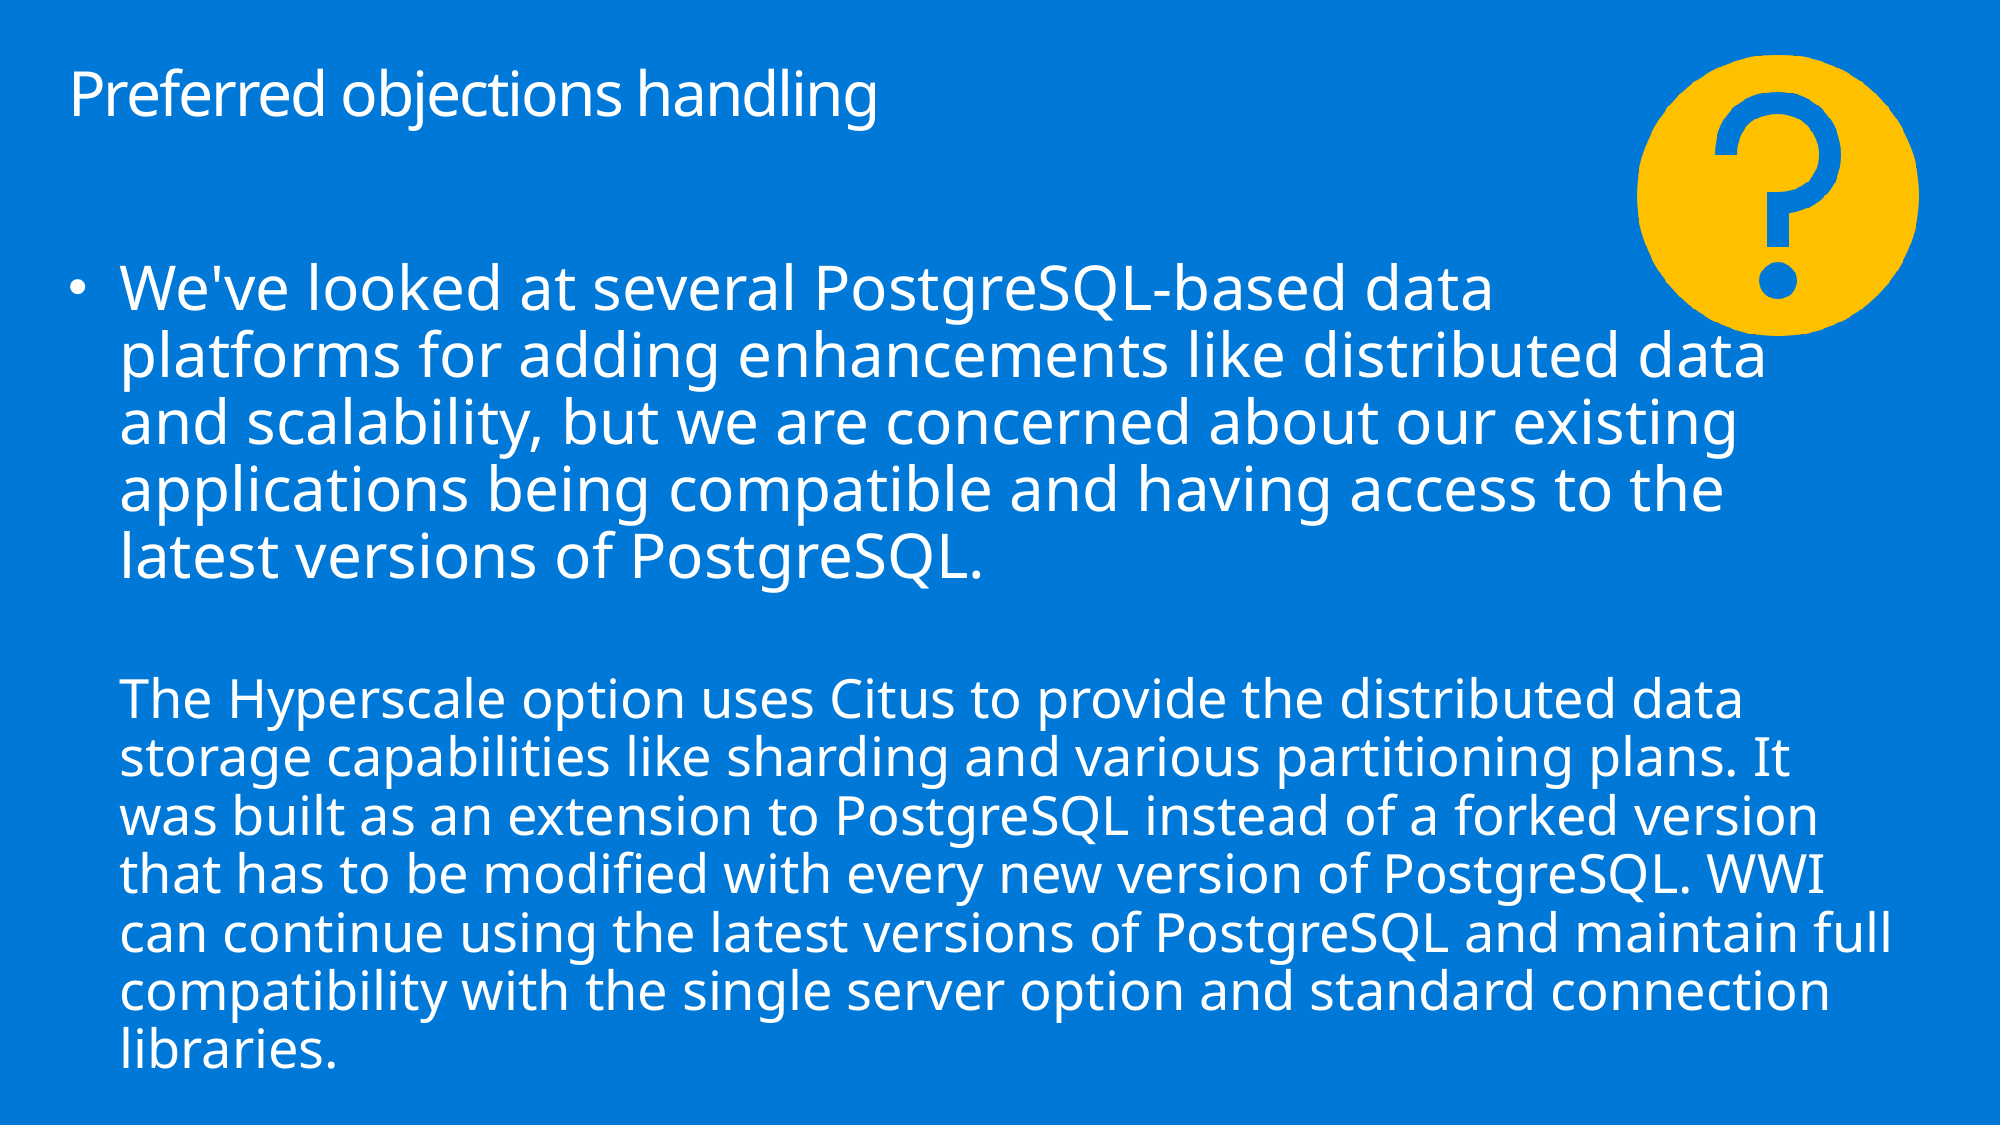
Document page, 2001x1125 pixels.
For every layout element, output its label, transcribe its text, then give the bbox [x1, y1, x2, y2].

picture [1599, 16, 1957, 374]
list We've looked at several PostgreSQL-based data platforms for adding enhancements like distributed data and scalability, but we are concerned about our existing applications being compatible and having access to the latest versions of PostgreSQL. The Hyperscale option uses Citus to provide the distributed data storage capabilities like sharding and various partitioning plans. It was built as an extension to PostgreSQL instead of a forked version that has to be modified with every new version of PostgreSQL. WWI can continue using the latest versions of PostgreSQL and maintain full compatibility with the single server option and standard connection libraries. [44, 241, 1921, 1108]
title Preferred objections handling [44, 47, 1599, 196]
